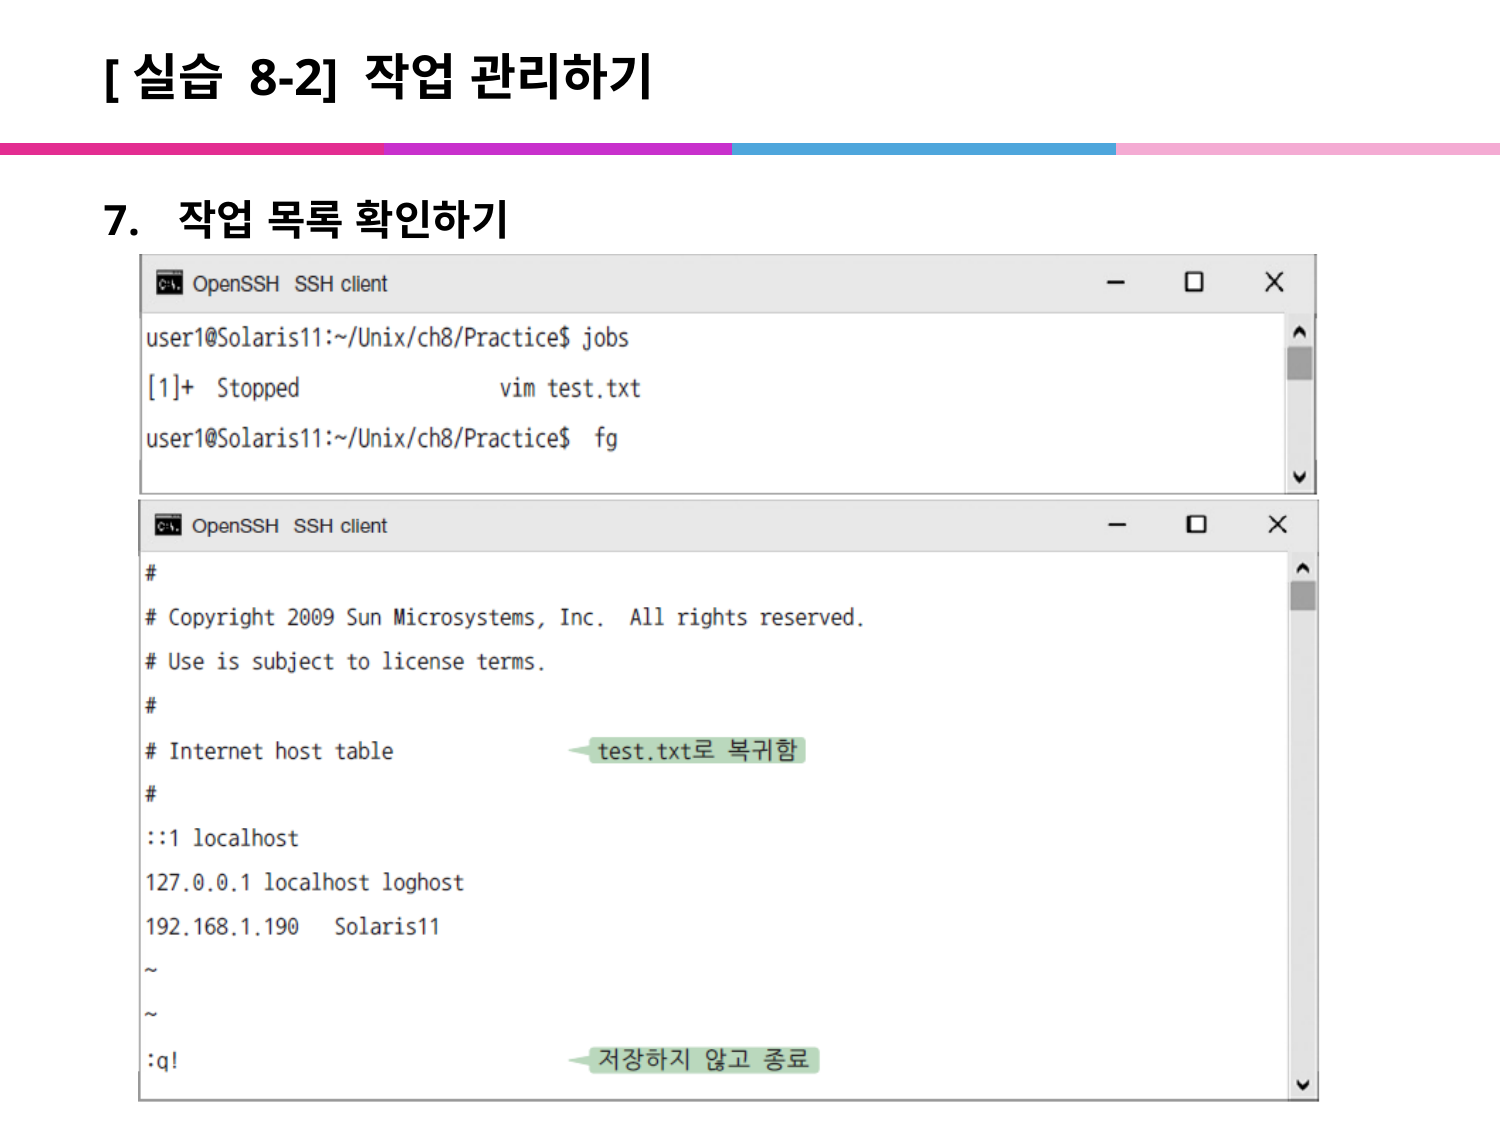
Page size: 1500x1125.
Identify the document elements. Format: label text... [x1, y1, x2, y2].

picture [137, 254, 1322, 1107]
title [실습 8-2] 작업 관리하기 [88, 30, 1330, 121]
list 작업 목록 확인하기 [88, 196, 1436, 1083]
